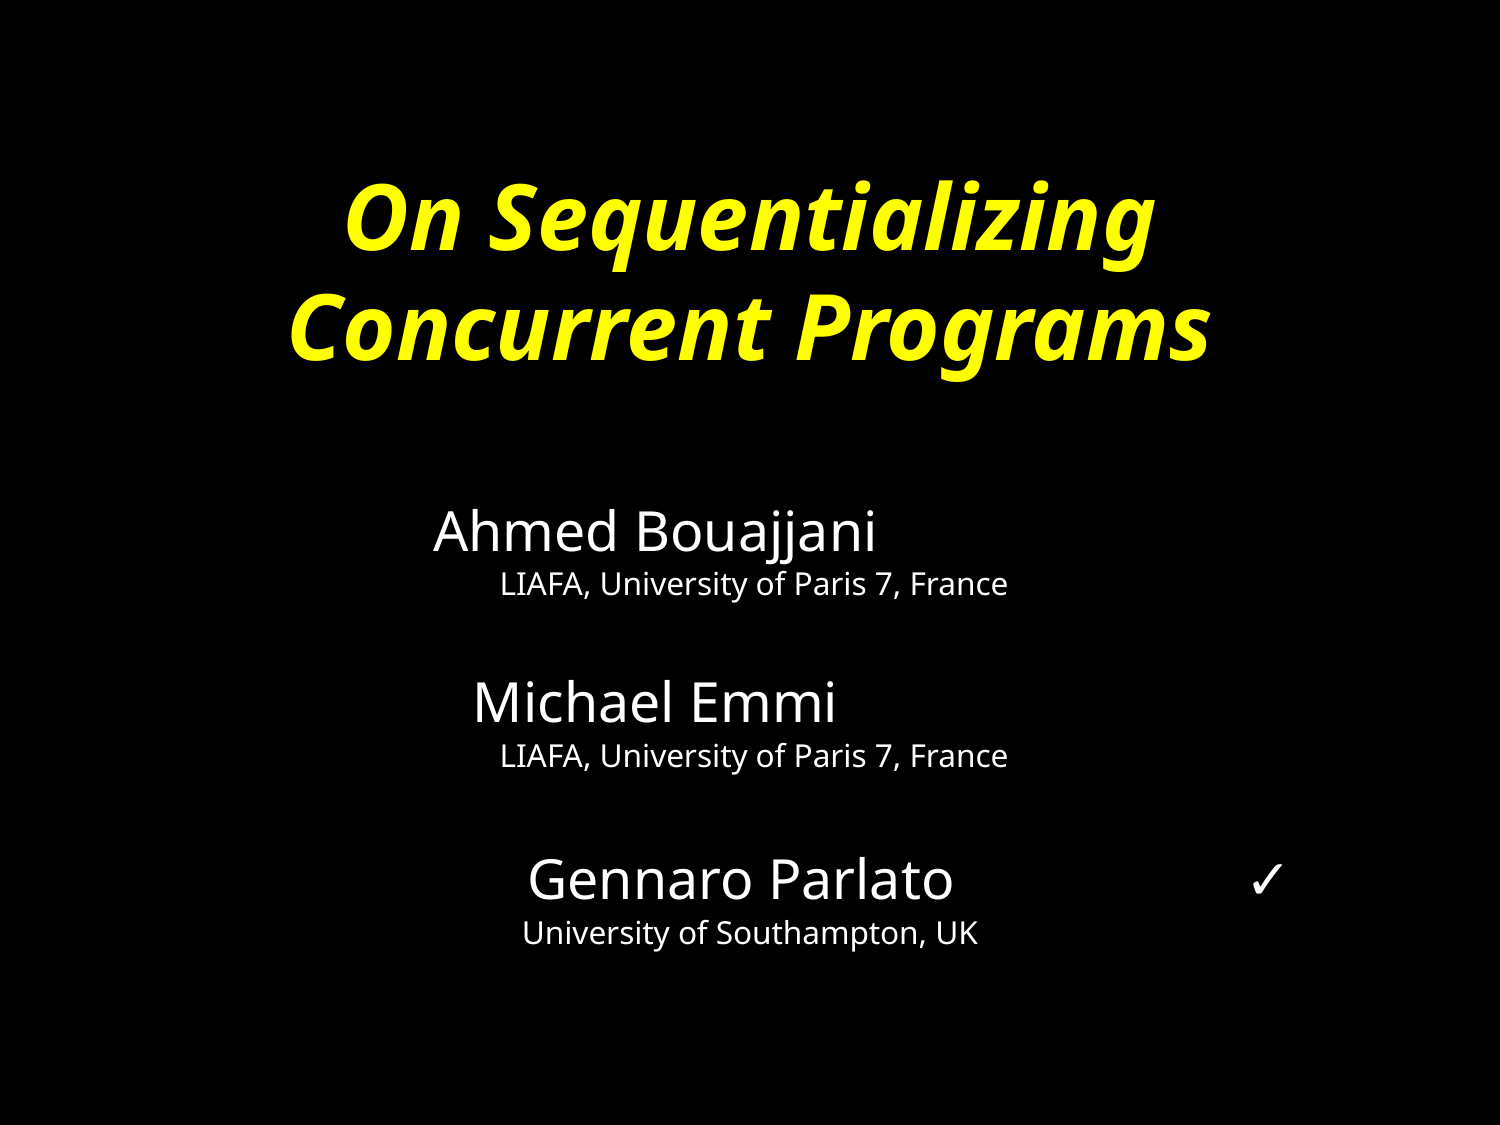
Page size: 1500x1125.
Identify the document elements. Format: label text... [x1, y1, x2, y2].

subtitle Ahmed Bouajjani LIAFA, University of Paris 7, France Michael Emmi LIAFA, University of Paris 7, France Gennaro Parlato ✓ University of Southampton, UK [112, 402, 1388, 966]
title On Sequentializing Concurrent Programs [112, 226, 1388, 387]
